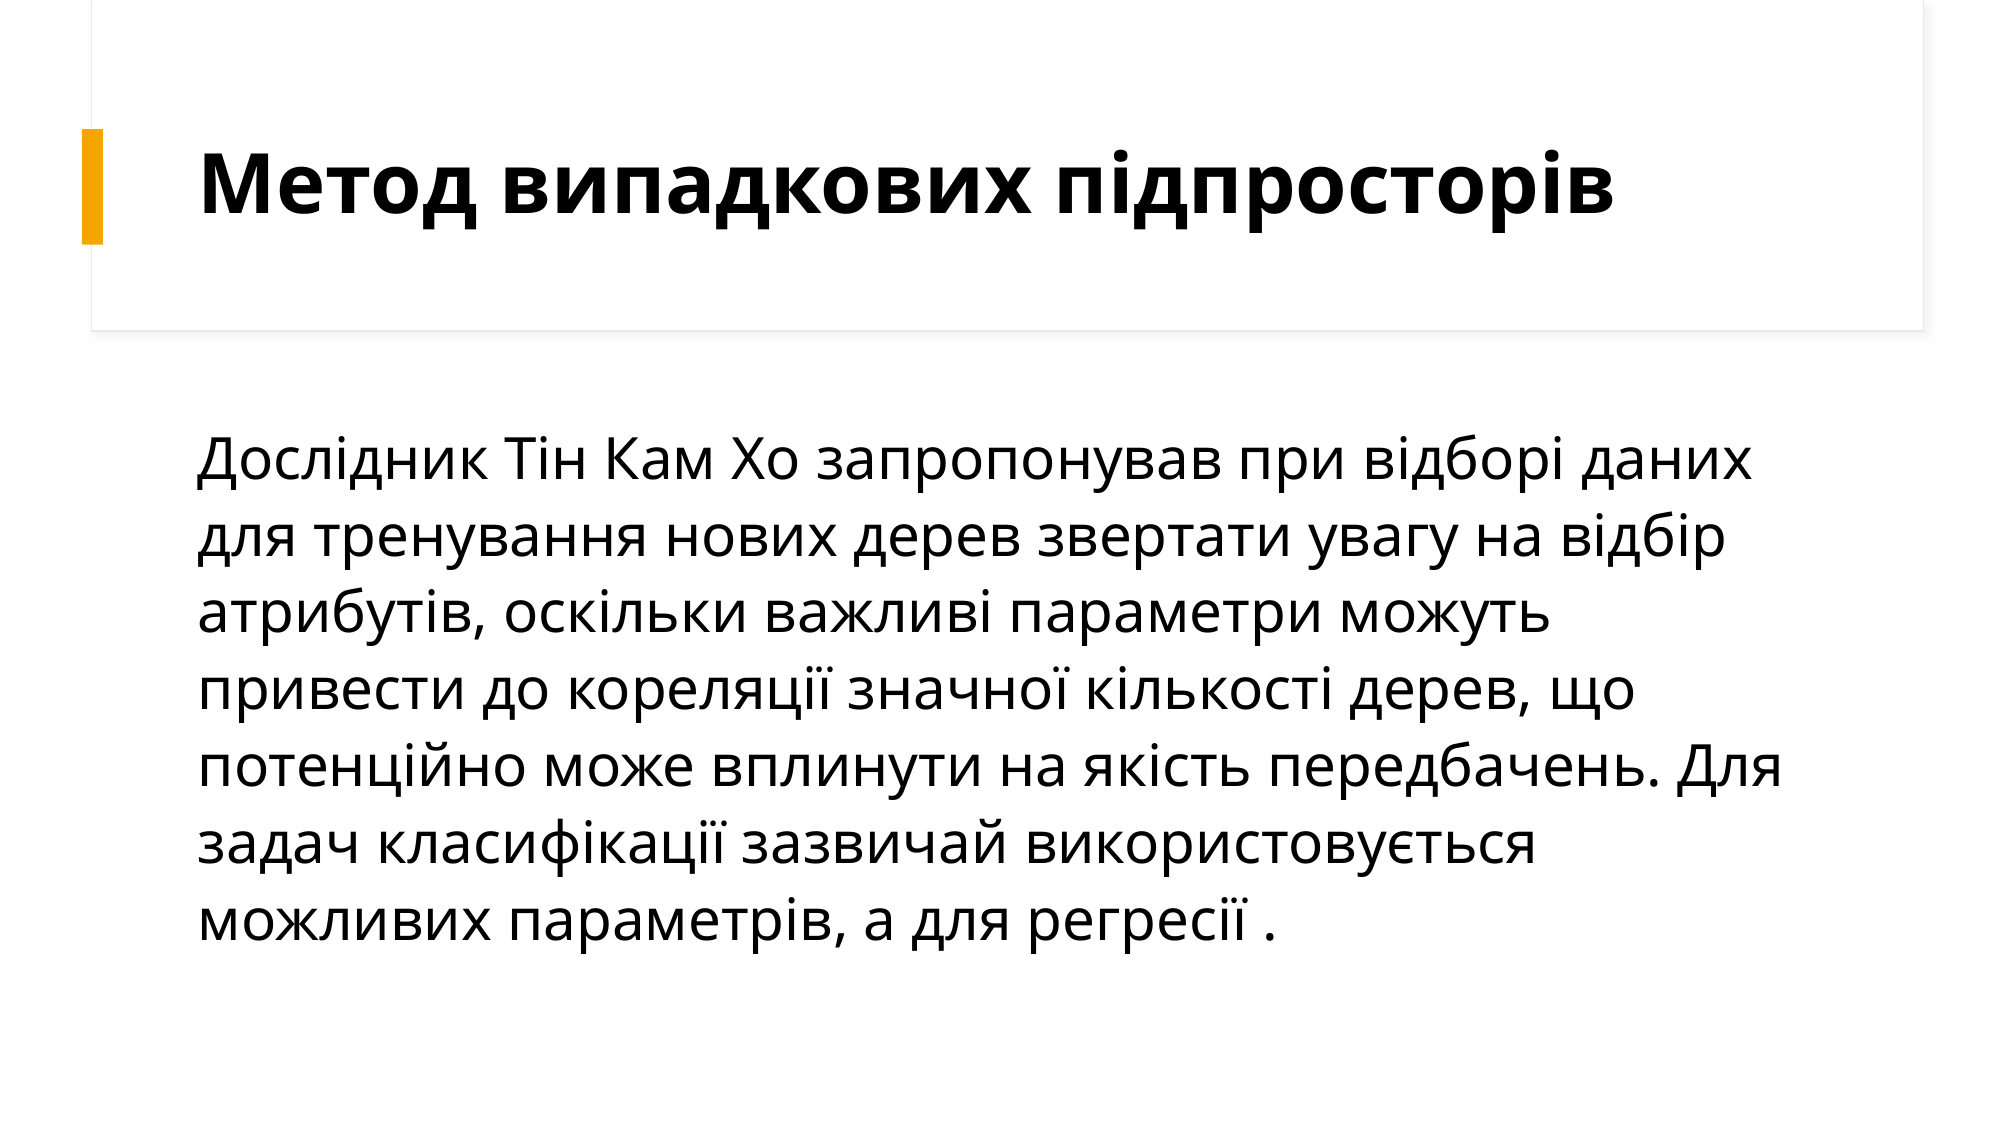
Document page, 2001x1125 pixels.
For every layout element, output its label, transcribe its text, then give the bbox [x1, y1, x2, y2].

title Метод випадкових підпросторів [183, 90, 1851, 284]
